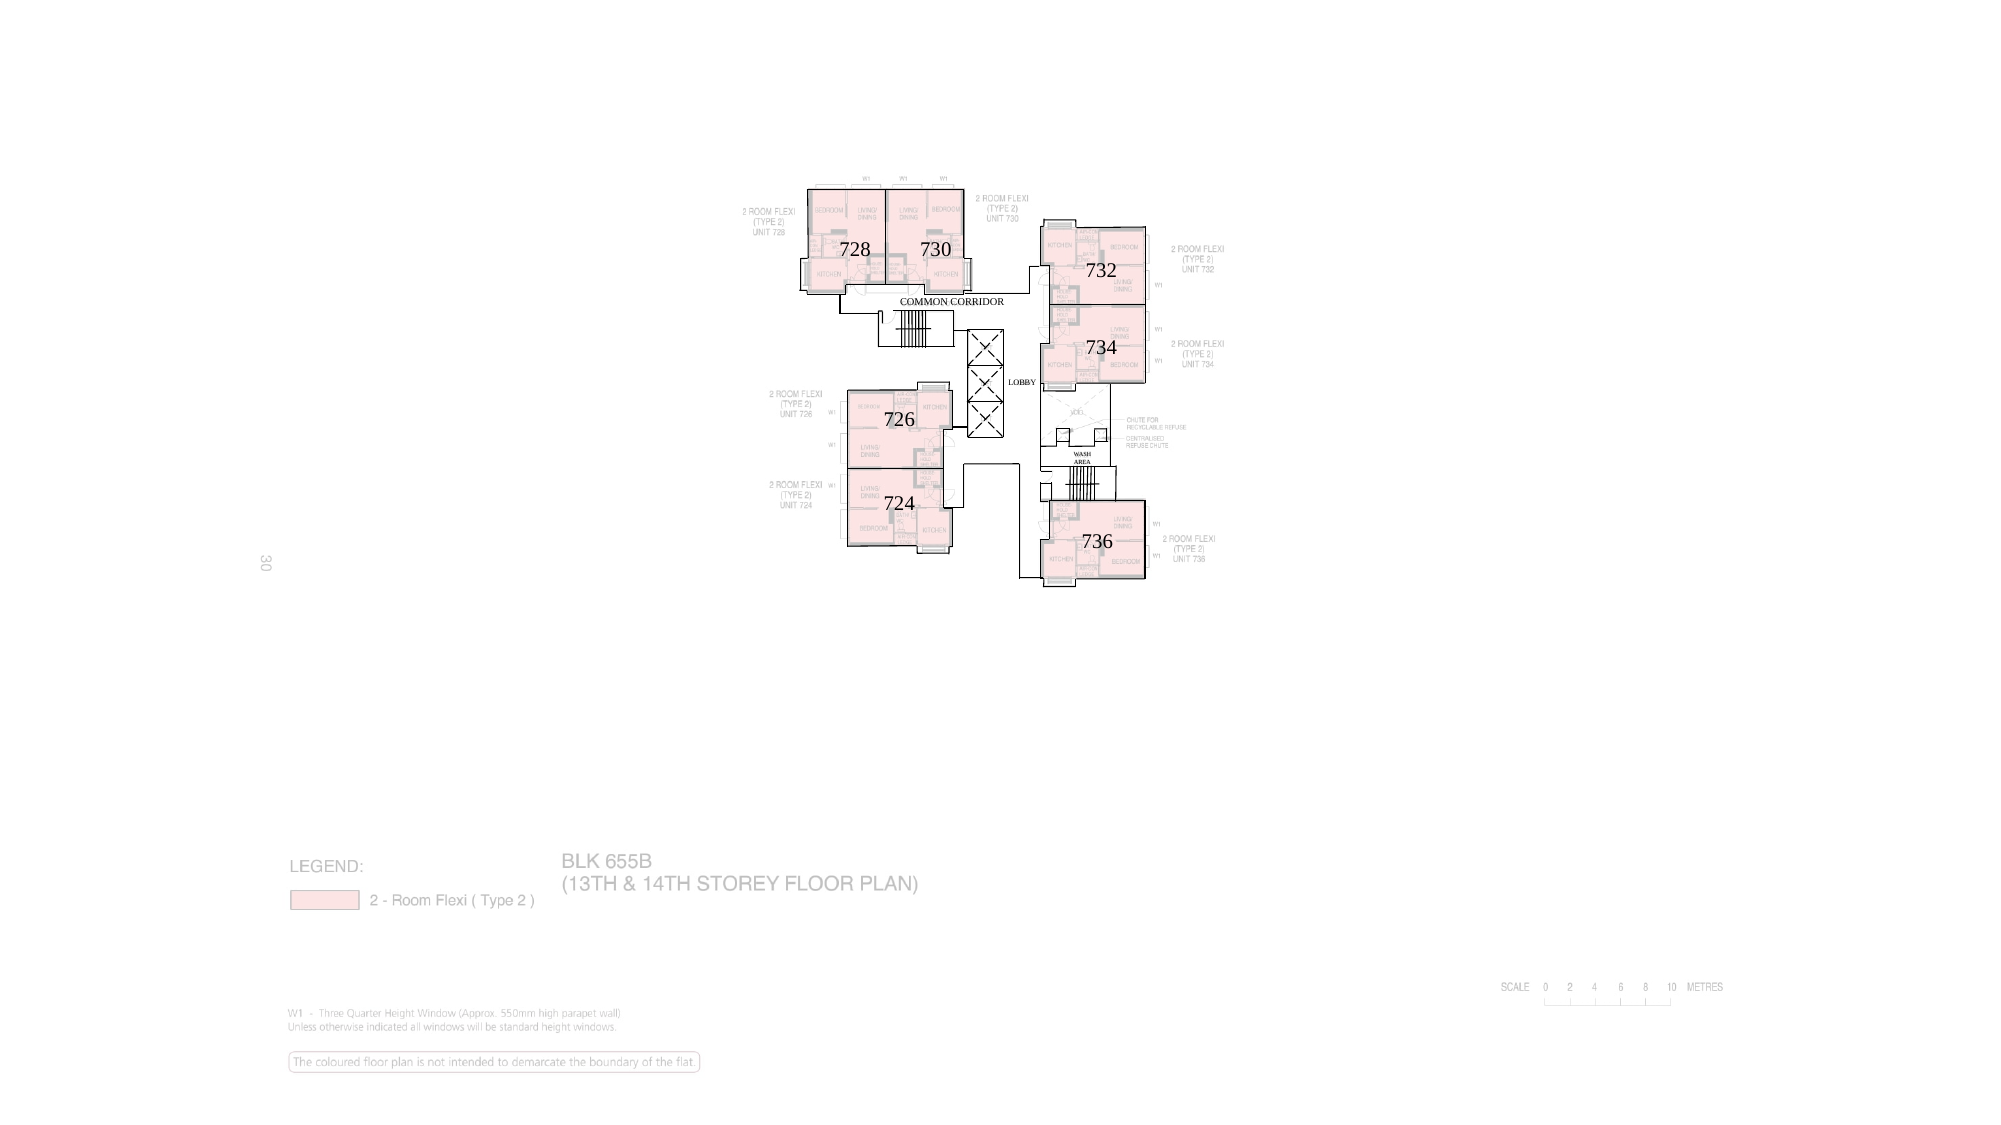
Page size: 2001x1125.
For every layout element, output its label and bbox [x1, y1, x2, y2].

text_box [967, 403, 1003, 437]
text_box [1032, 442, 1124, 512]
text_box [783, 188, 989, 296]
text_box [989, 251, 1195, 359]
text_box [967, 329, 1003, 366]
text_box [1040, 498, 1145, 605]
text_box [874, 287, 966, 379]
picture [203, 0, 1796, 1125]
text_box [797, 414, 1003, 522]
text_box [966, 367, 1003, 402]
